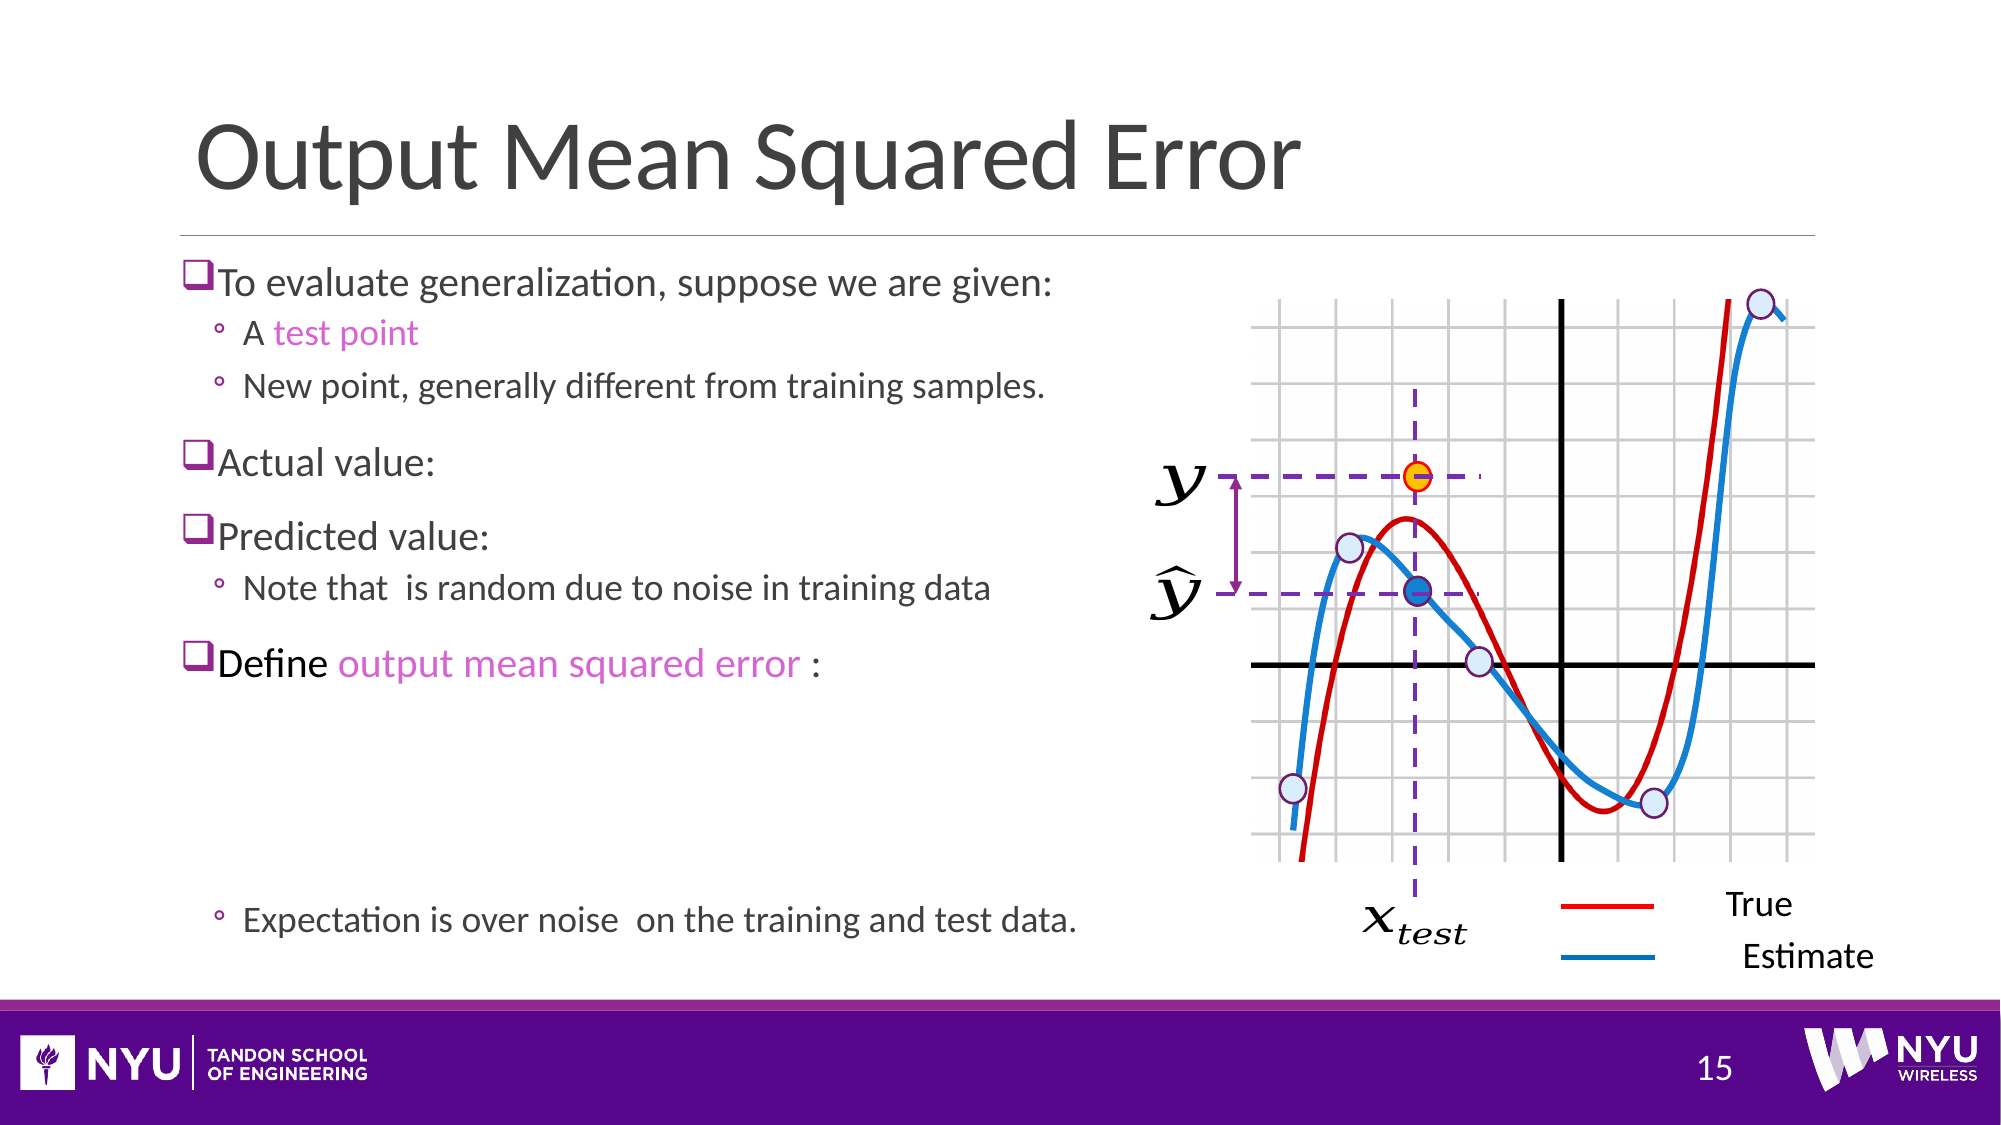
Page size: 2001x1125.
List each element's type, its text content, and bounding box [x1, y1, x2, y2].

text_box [1357, 388, 1473, 442]
slide_number 15 [1533, 1035, 1749, 1096]
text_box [1357, 630, 1473, 951]
picture [1251, 508, 1357, 560]
picture [1251, 298, 1815, 863]
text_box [1147, 560, 1480, 623]
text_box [1357, 516, 1473, 557]
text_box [1152, 445, 1482, 508]
text_box [1748, 288, 1774, 296]
picture [1251, 623, 1357, 863]
title Output Mean Squared Error [180, 47, 1830, 218]
